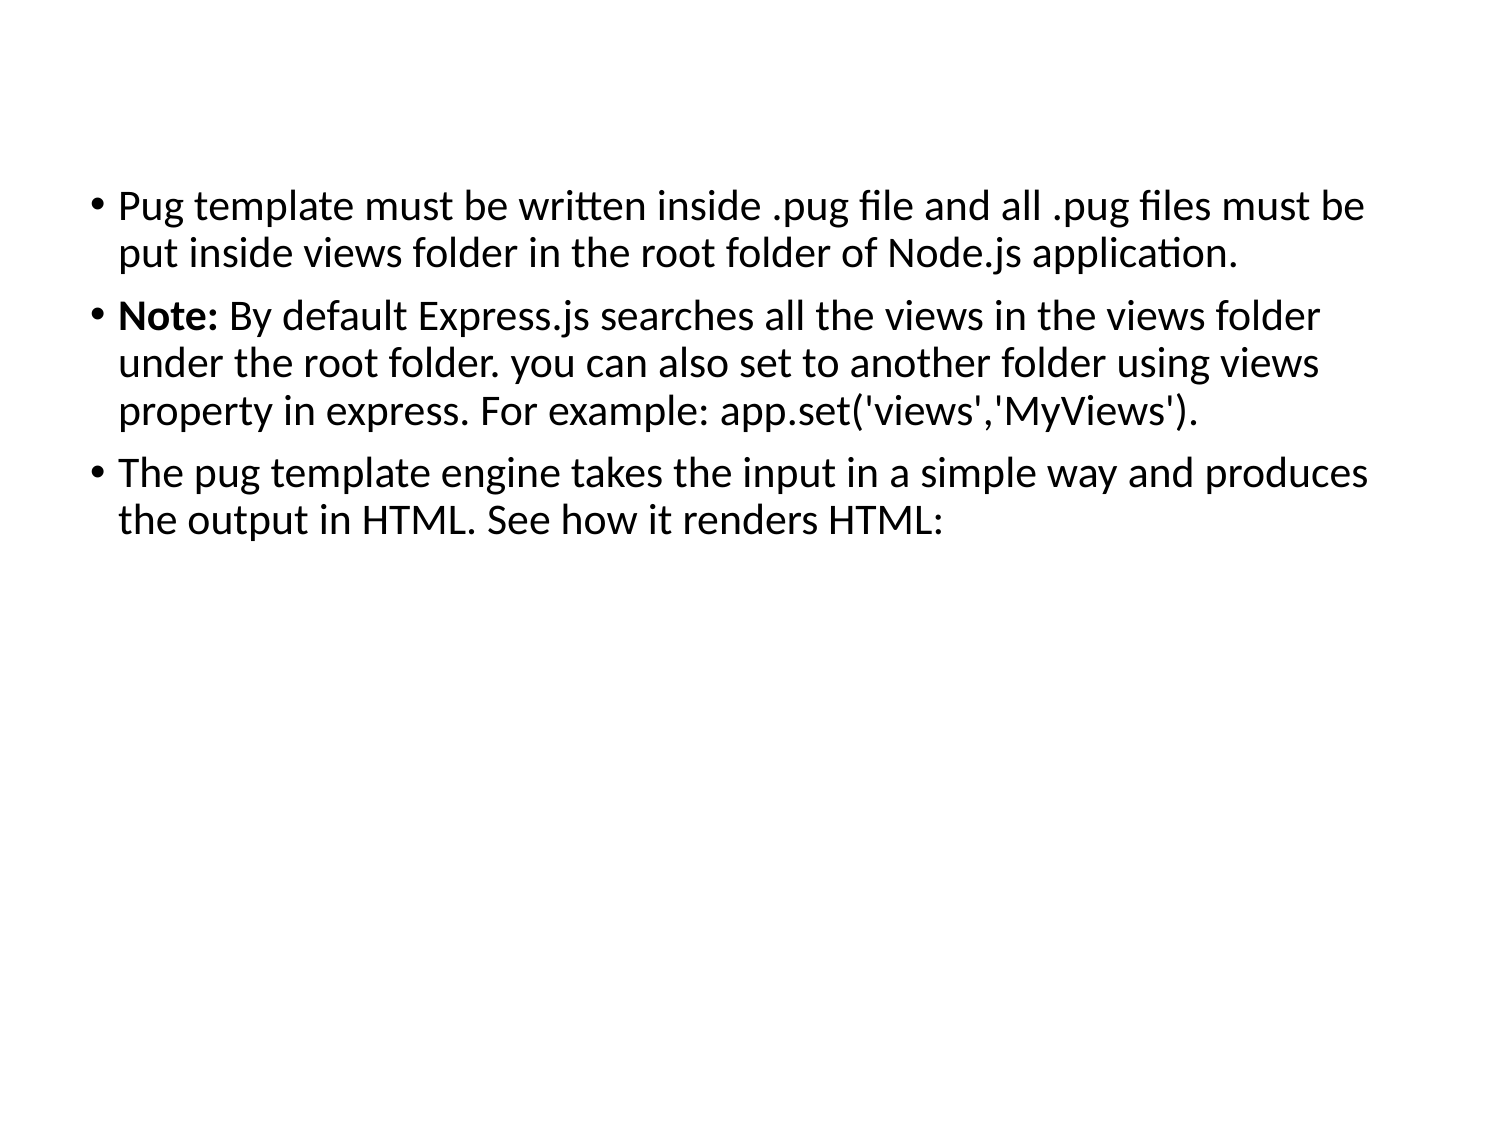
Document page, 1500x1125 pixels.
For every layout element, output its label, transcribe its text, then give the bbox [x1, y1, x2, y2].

list Pug template must be written inside .pug file and all .pug files must be put inside views folder in the root folder of Node.js application. Note: By default Express.js searches all the views in the views folder under the root folder. you can also set to another folder using views property in express. For example: app.set('views','MyViews'). The pug template engine takes the input in a simple way and produces the output in HTML. See how it renders HTML: [75, 174, 1425, 1038]
